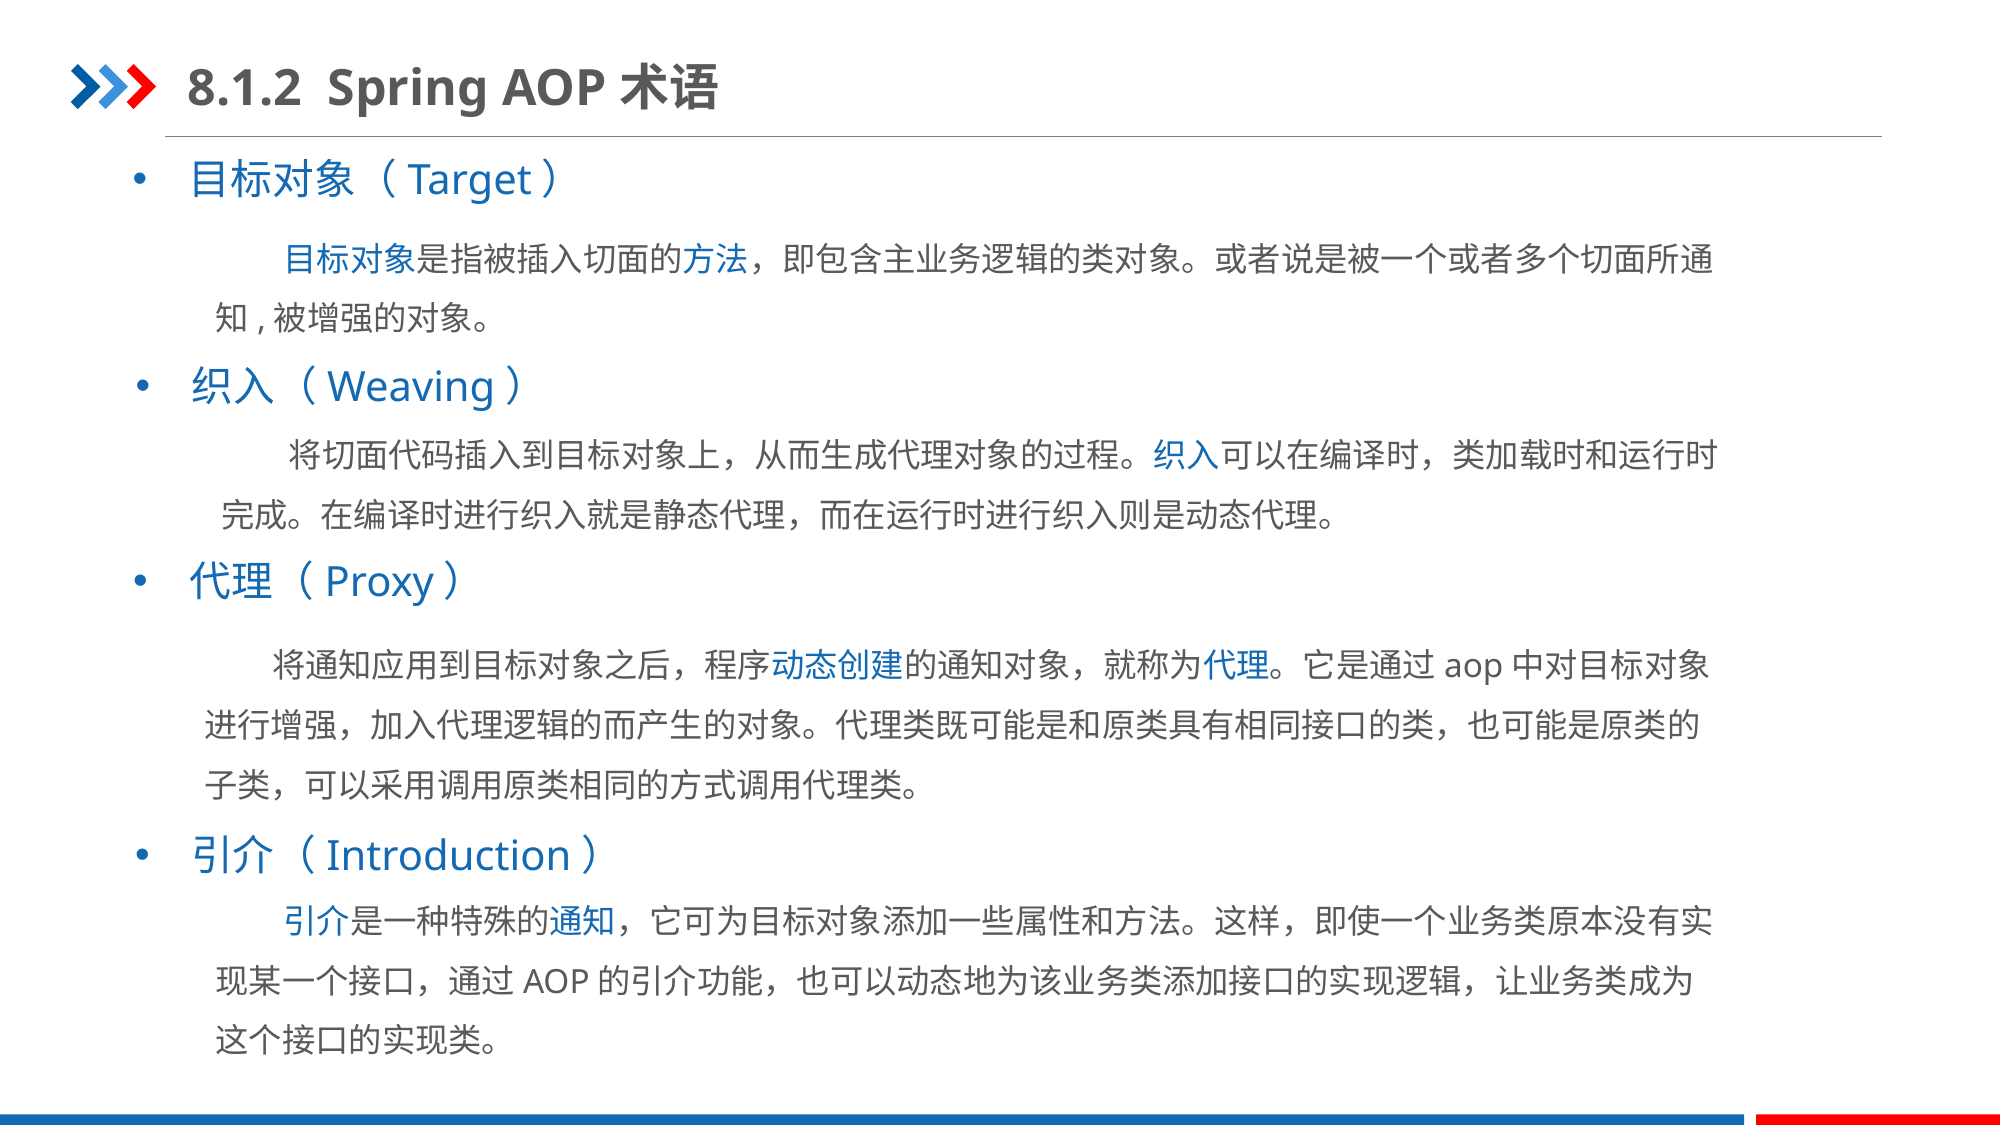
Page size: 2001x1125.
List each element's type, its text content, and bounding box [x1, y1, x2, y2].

text_box 引介（Introduction） [120, 821, 648, 887]
text_box 将切面代码插入到目标对象上，从而生成代理对象的过程。织入可以在编译时，类加载时和运行时完成。在编译时进行织入就是静态代理，而在运行时进行织入则是动态代理。 [206, 406, 1747, 545]
text_box 目标对象是指被插入切面的方法，即包含主业务逻辑的类对象。或者说是被一个或者多个切面所通知,被增强的对象。 [201, 210, 1742, 346]
text_box 将通知应用到目标对象之后，程序动态创建的通知对象，就称为代理。它是通过aop中对目标对象进行增强，加入代理逻辑的而产生的对象。代理类既可能是和原类具有相同接口的类，也可能是原类的子类，可以采用调用原类相同的方式调用代理类。 [189, 616, 1747, 807]
text_box 织入（Weaving） [120, 352, 572, 418]
text_box 目标对象（Target） [117, 145, 608, 211]
text_box 引介是一种特殊的通知，它可为目标对象添加一些属性和方法。这样，即使一个业务类原本没有实现某一个接口，通过AOP的引介功能，也可以动态地为该业务类添加接口的实现逻辑，让业务类成为这个接口的实现类。 [201, 872, 1742, 1062]
text_box 8.1.2 Spring AOP术语 [187, 43, 775, 127]
text_box 代理（Proxy） [118, 547, 510, 613]
